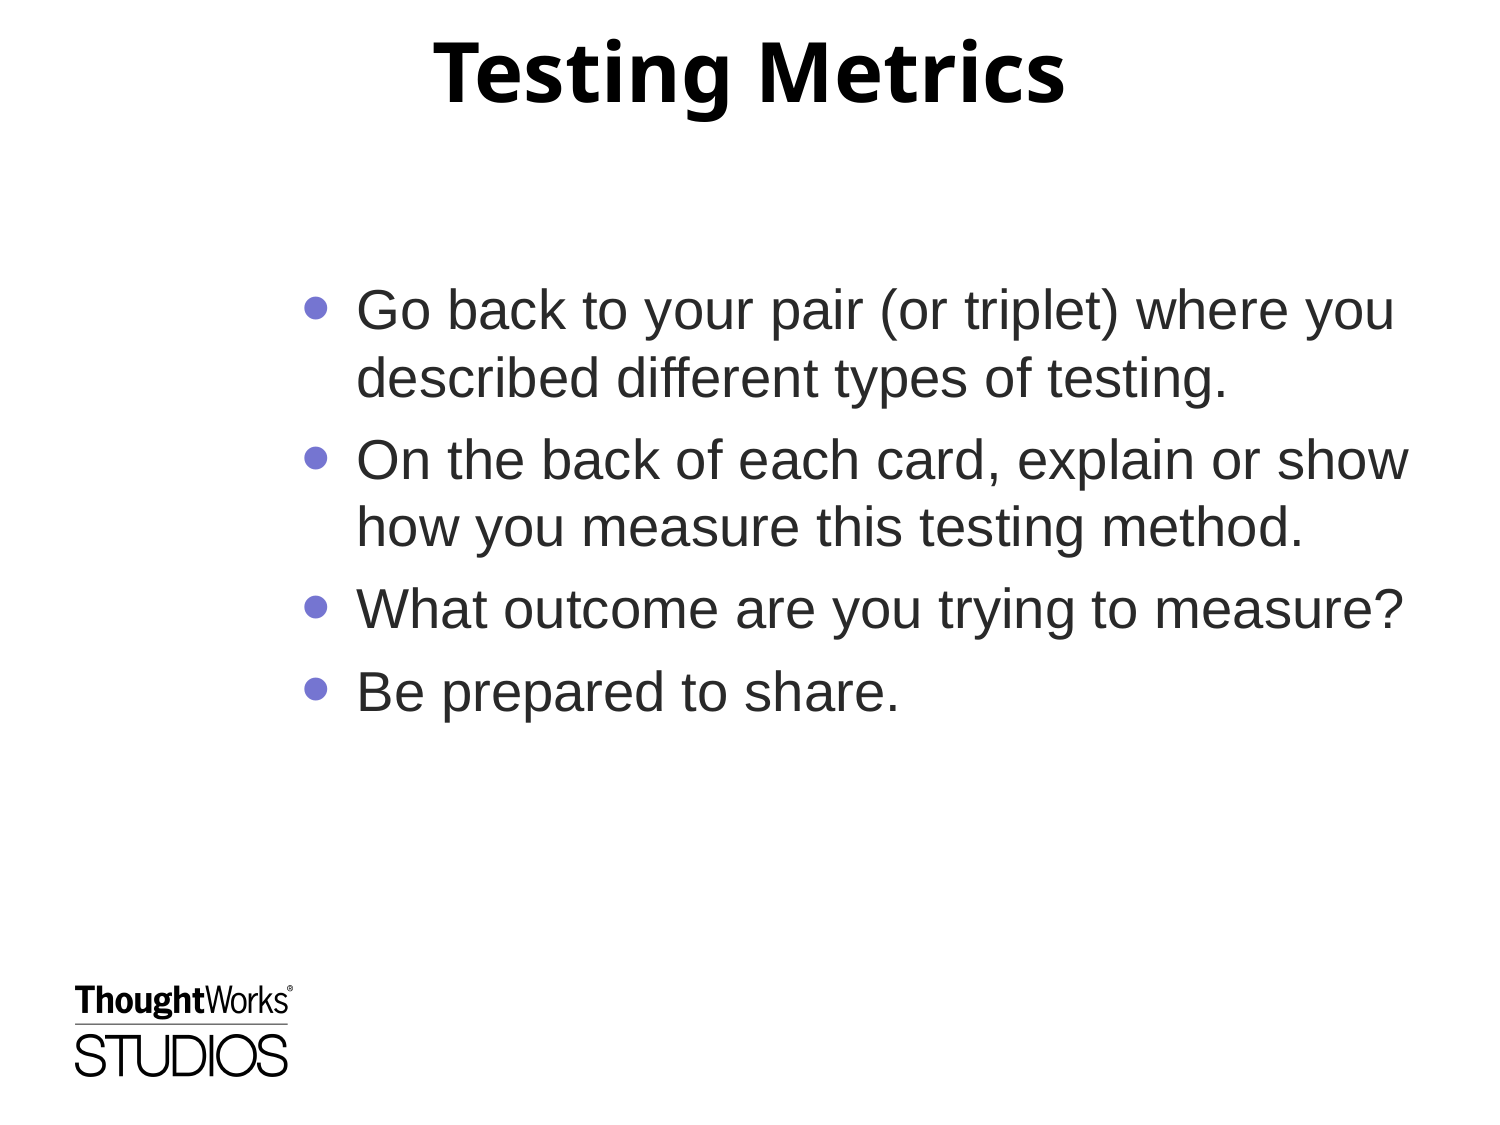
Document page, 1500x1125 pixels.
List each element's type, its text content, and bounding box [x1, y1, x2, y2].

title Testing Metrics [60, 0, 1440, 138]
picture [75, 985, 293, 1077]
text_box Go back to your pair (or triplet) where you described different types of testing. On the back of each card, explain or show how you measure this testing method. What outcome are you trying to measure? Be prepared to share. [286, 183, 1456, 1050]
